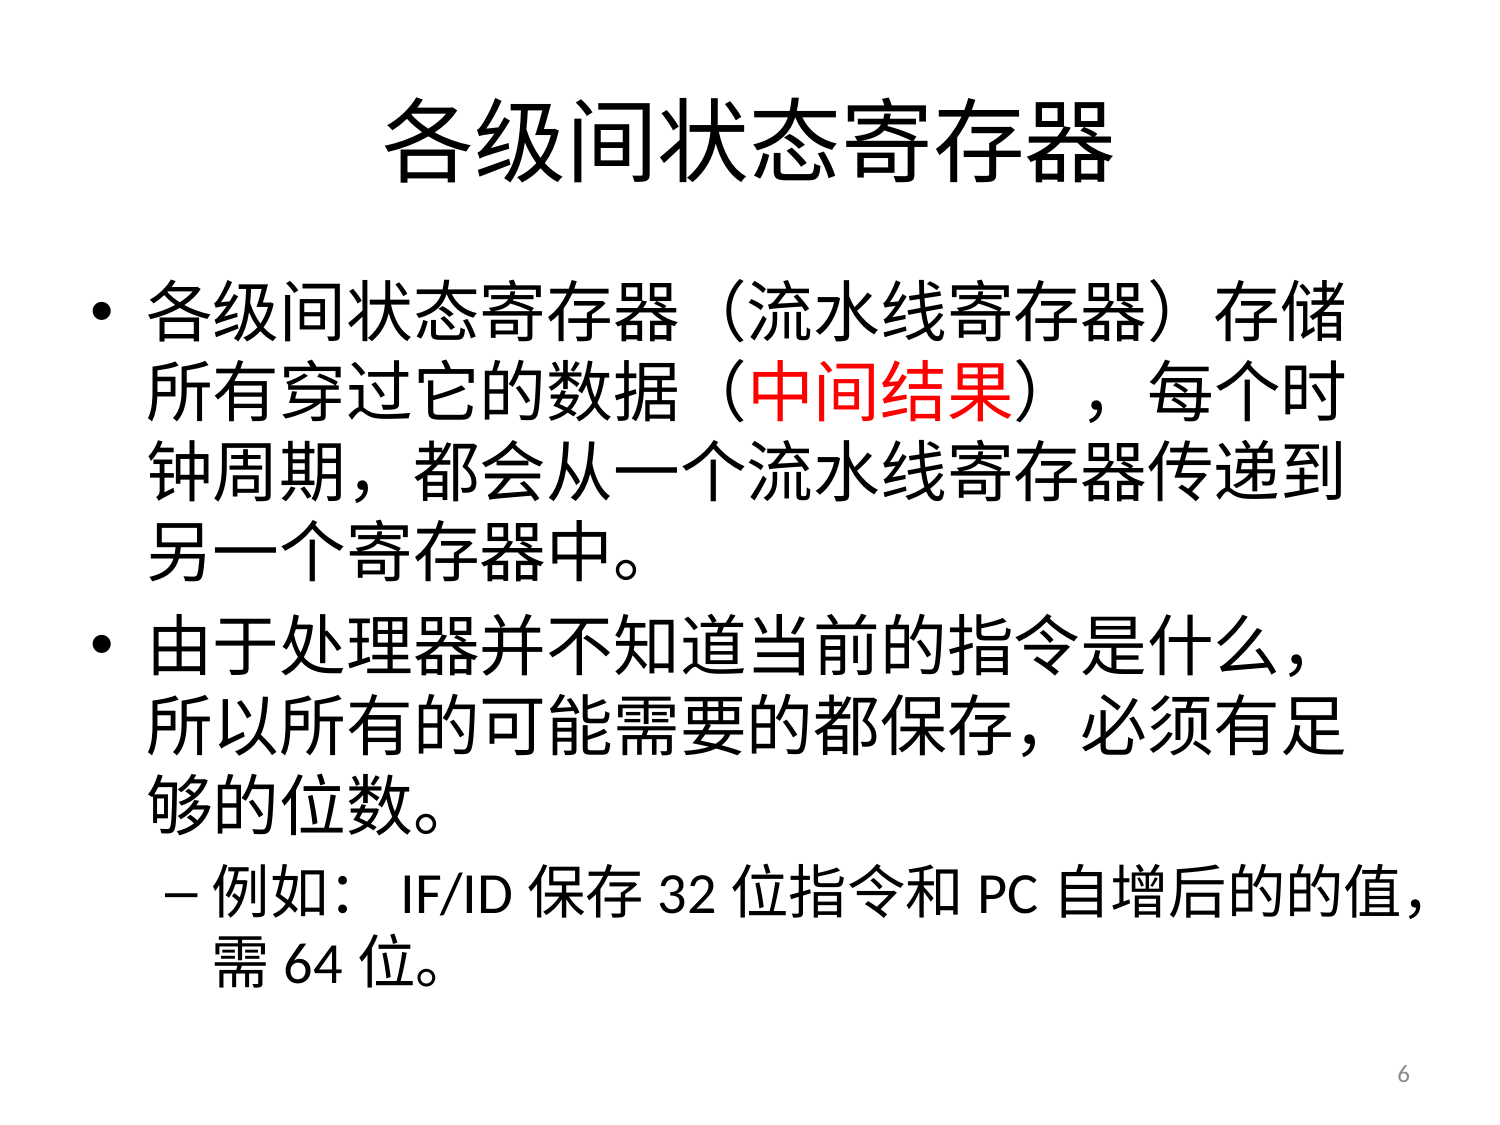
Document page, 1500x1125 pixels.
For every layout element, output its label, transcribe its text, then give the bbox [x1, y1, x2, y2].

title 各级间状态寄存器 [75, 45, 1425, 233]
slide_number 6 [1074, 1042, 1425, 1103]
list 各级间状态寄存器（流水线寄存器）存储所有穿过它的数据（中间结果），每个时钟周期，都会从一个流水线寄存器传递到另一个寄存器中。 由于处理器并不知道当前的指令是什么，所以所有的可能需要的都保存，必须有足够的位数。 例如：IF/ID保存32位指令和PC自增后的的值，需64位。 [75, 262, 1425, 1005]
